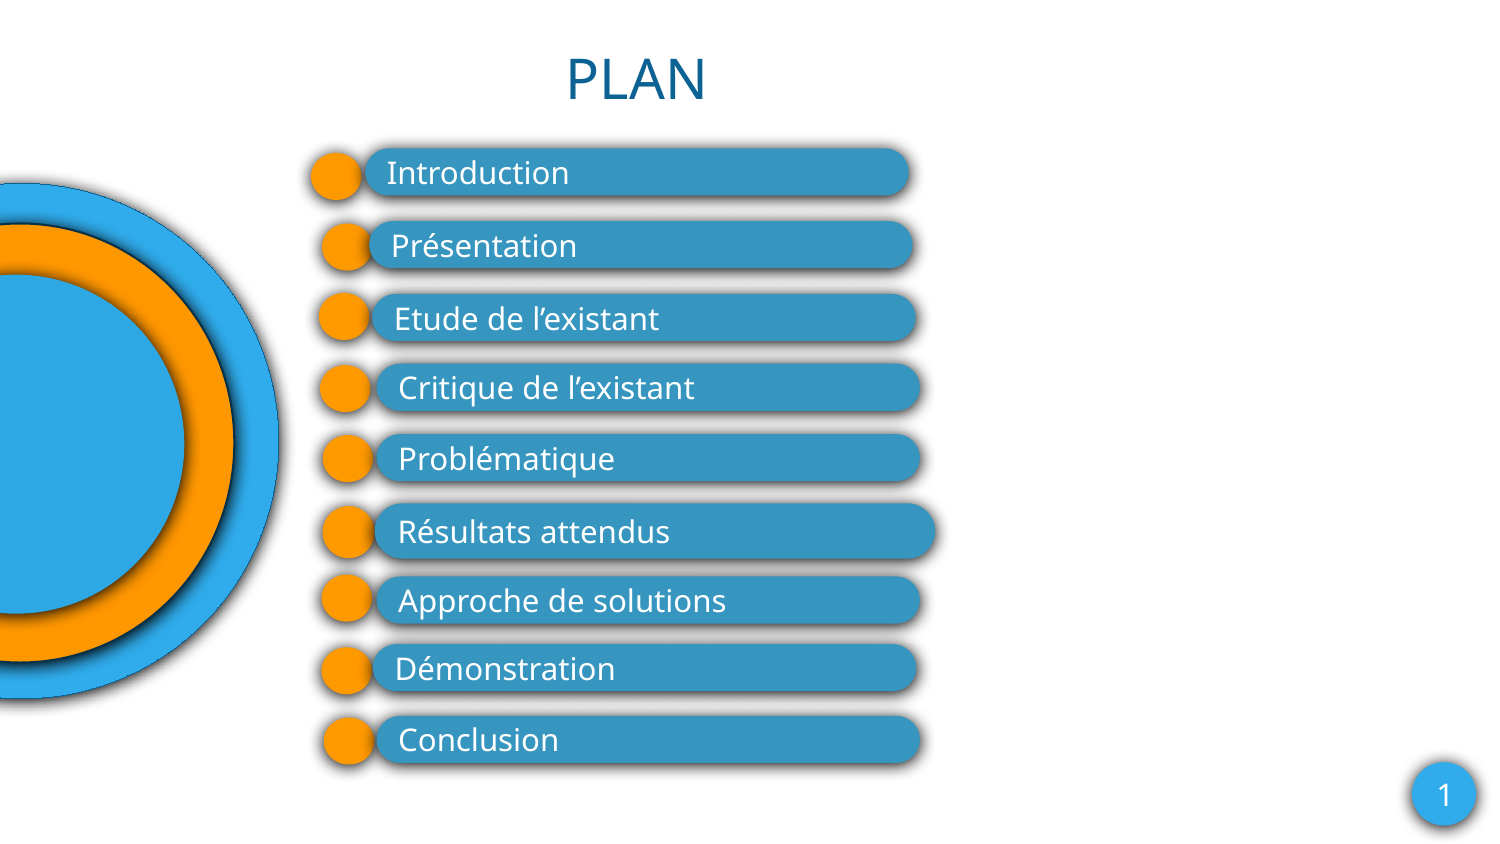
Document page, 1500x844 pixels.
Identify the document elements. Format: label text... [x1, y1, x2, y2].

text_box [323, 715, 920, 765]
text_box [0, 274, 185, 614]
text_box [0, 183, 279, 699]
text_box PLAN [446, 35, 828, 118]
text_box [321, 221, 913, 271]
text_box [0, 223, 235, 663]
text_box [310, 148, 909, 200]
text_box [321, 644, 917, 695]
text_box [321, 574, 920, 624]
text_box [319, 363, 920, 413]
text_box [318, 292, 916, 341]
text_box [322, 434, 920, 483]
slide_number 1 [1411, 762, 1477, 826]
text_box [322, 503, 936, 559]
